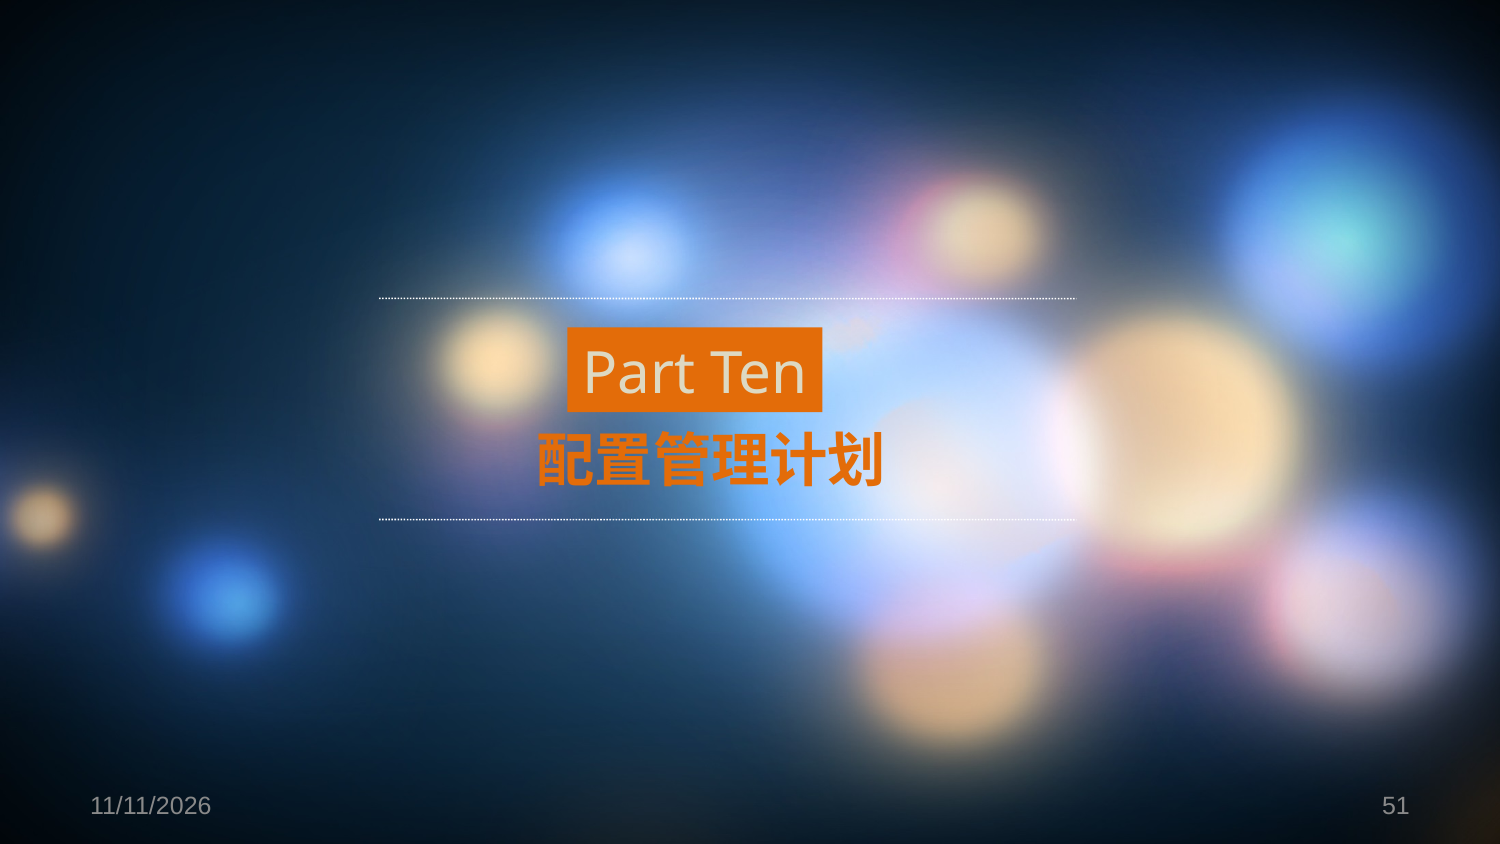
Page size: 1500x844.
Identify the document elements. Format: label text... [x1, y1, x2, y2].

text_box Part Ten [567, 327, 823, 413]
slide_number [74, 781, 426, 828]
text_box 配置管理计划 [521, 415, 928, 500]
slide_number 51 [1074, 781, 1426, 828]
picture [0, 0, 1500, 844]
